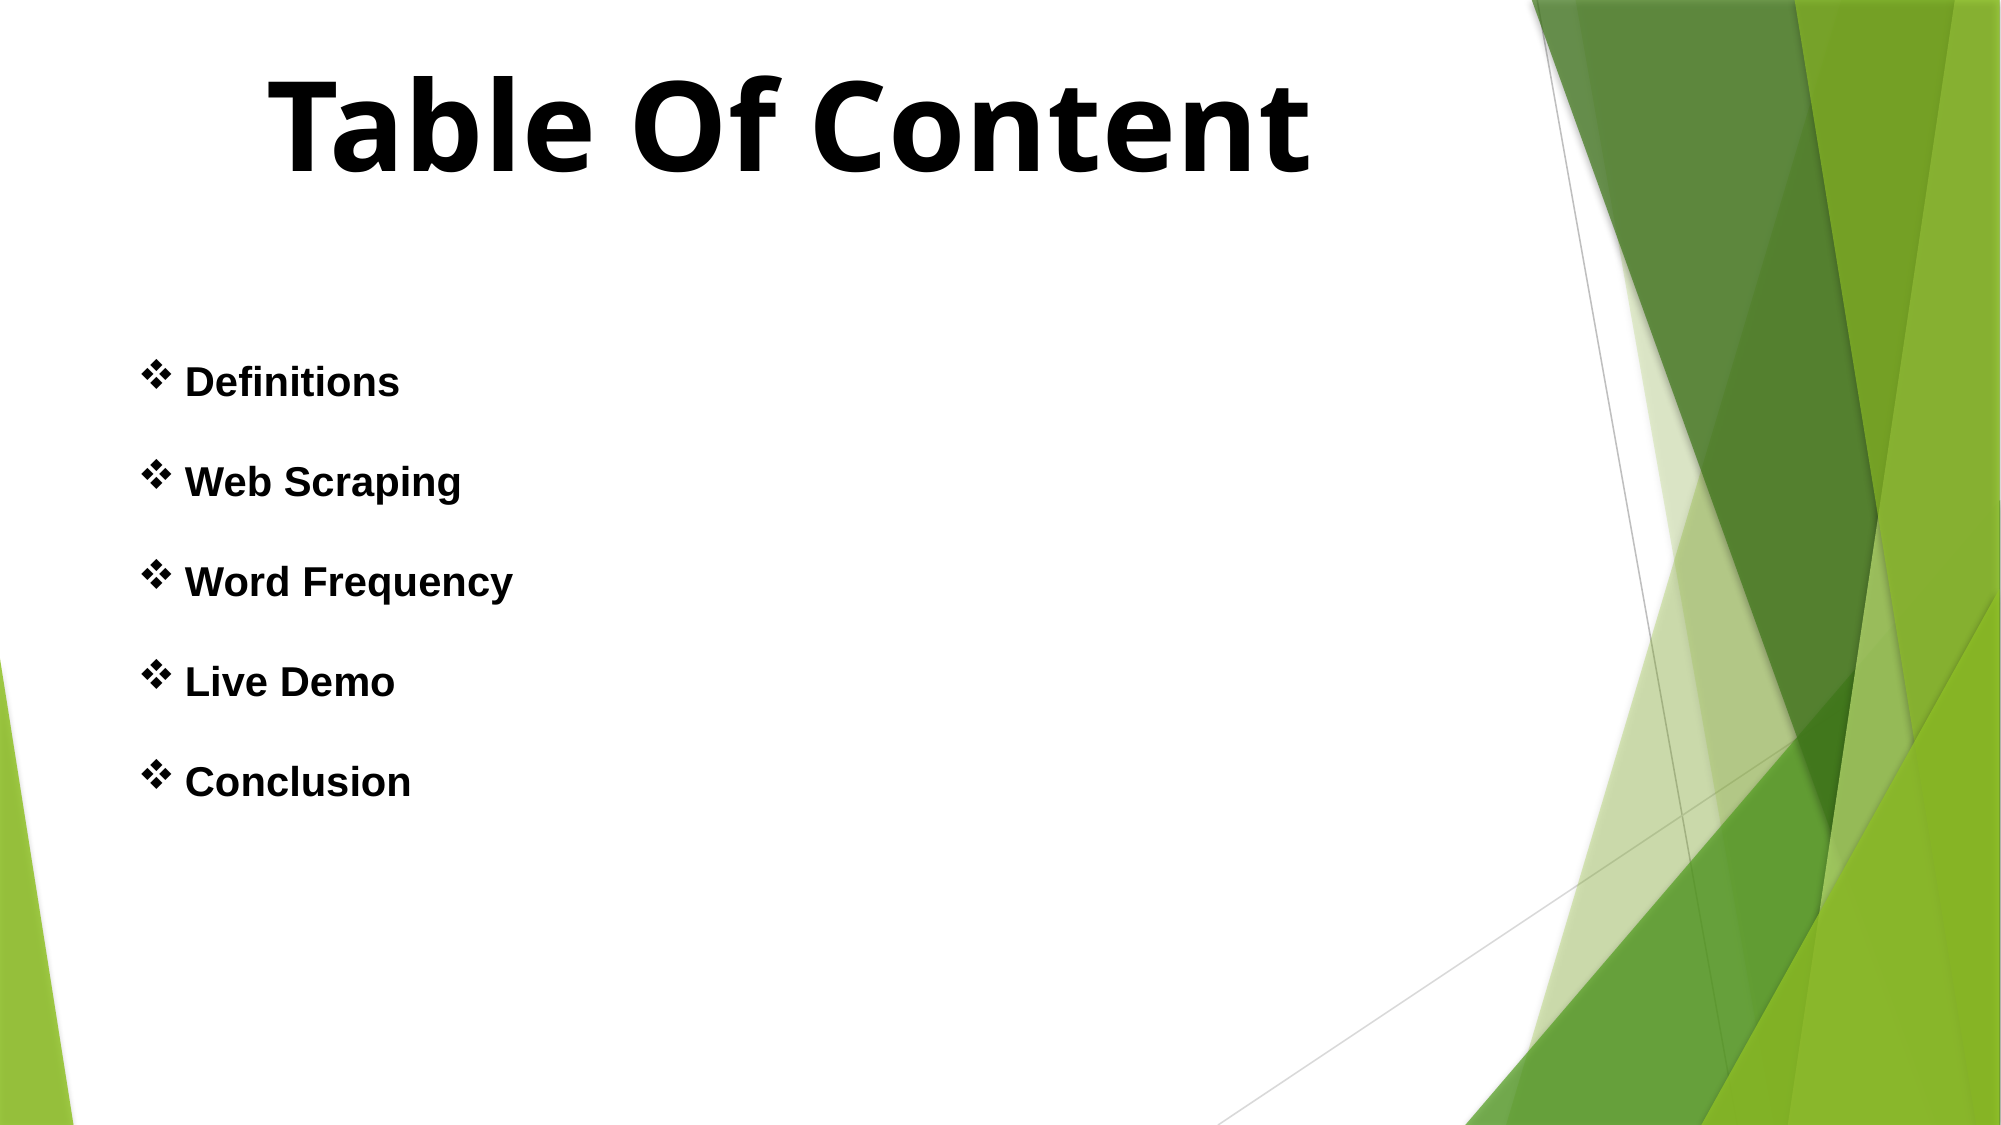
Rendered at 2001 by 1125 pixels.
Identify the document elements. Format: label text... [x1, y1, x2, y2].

text_box Table Of Content [251, 38, 1329, 204]
text_box Definitions Web Scraping Word Frequency Live Demo Conclusion [123, 297, 1358, 858]
